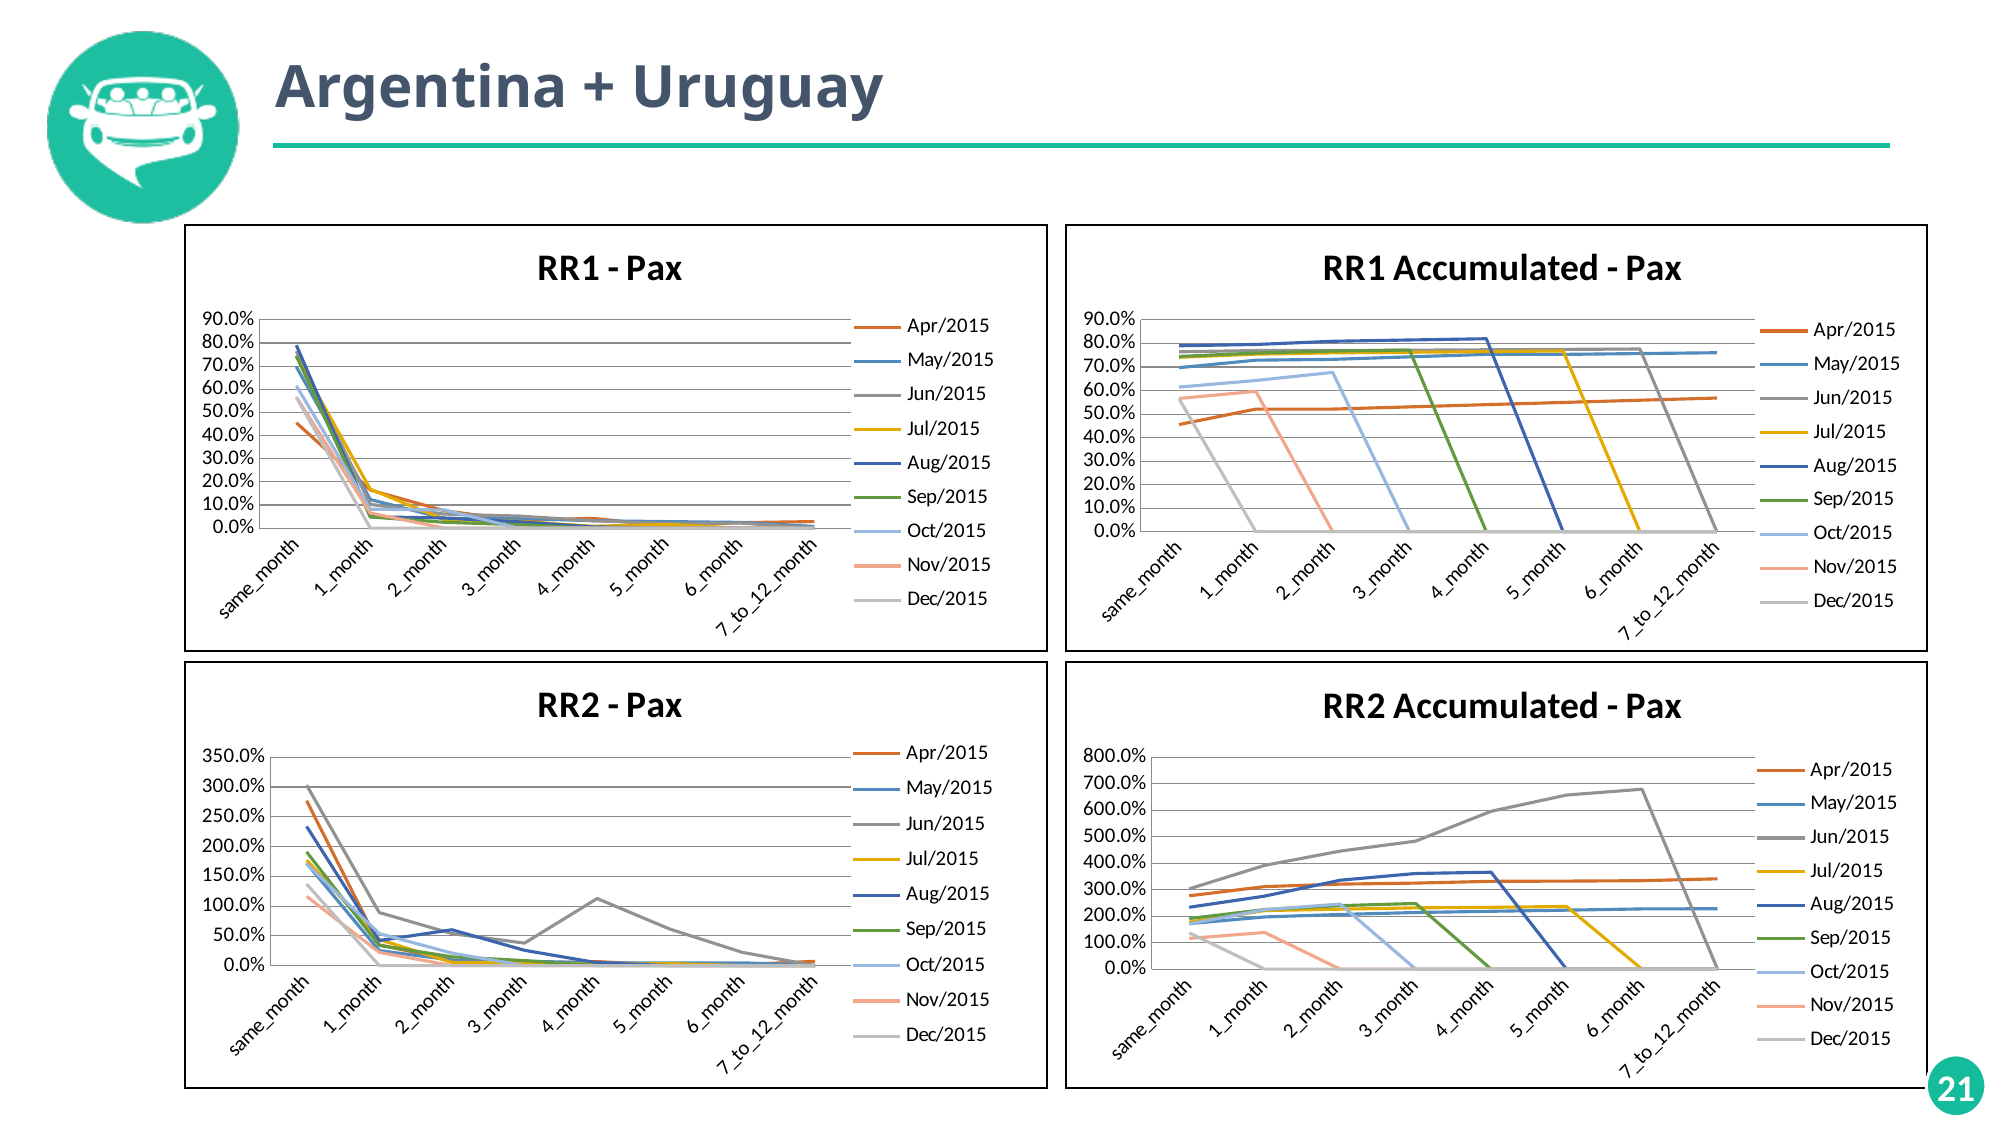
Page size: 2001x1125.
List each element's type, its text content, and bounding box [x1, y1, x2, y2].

picture [46, 30, 241, 225]
text_box Argentina + Uruguay [260, 41, 1600, 127]
chart [1065, 661, 1940, 1092]
slide_number 21 [1540, 1056, 1990, 1116]
chart [1065, 224, 1940, 655]
text_box [184, 661, 1048, 1089]
chart [184, 224, 1036, 651]
text_box [184, 224, 1048, 652]
chart [184, 662, 1036, 1089]
